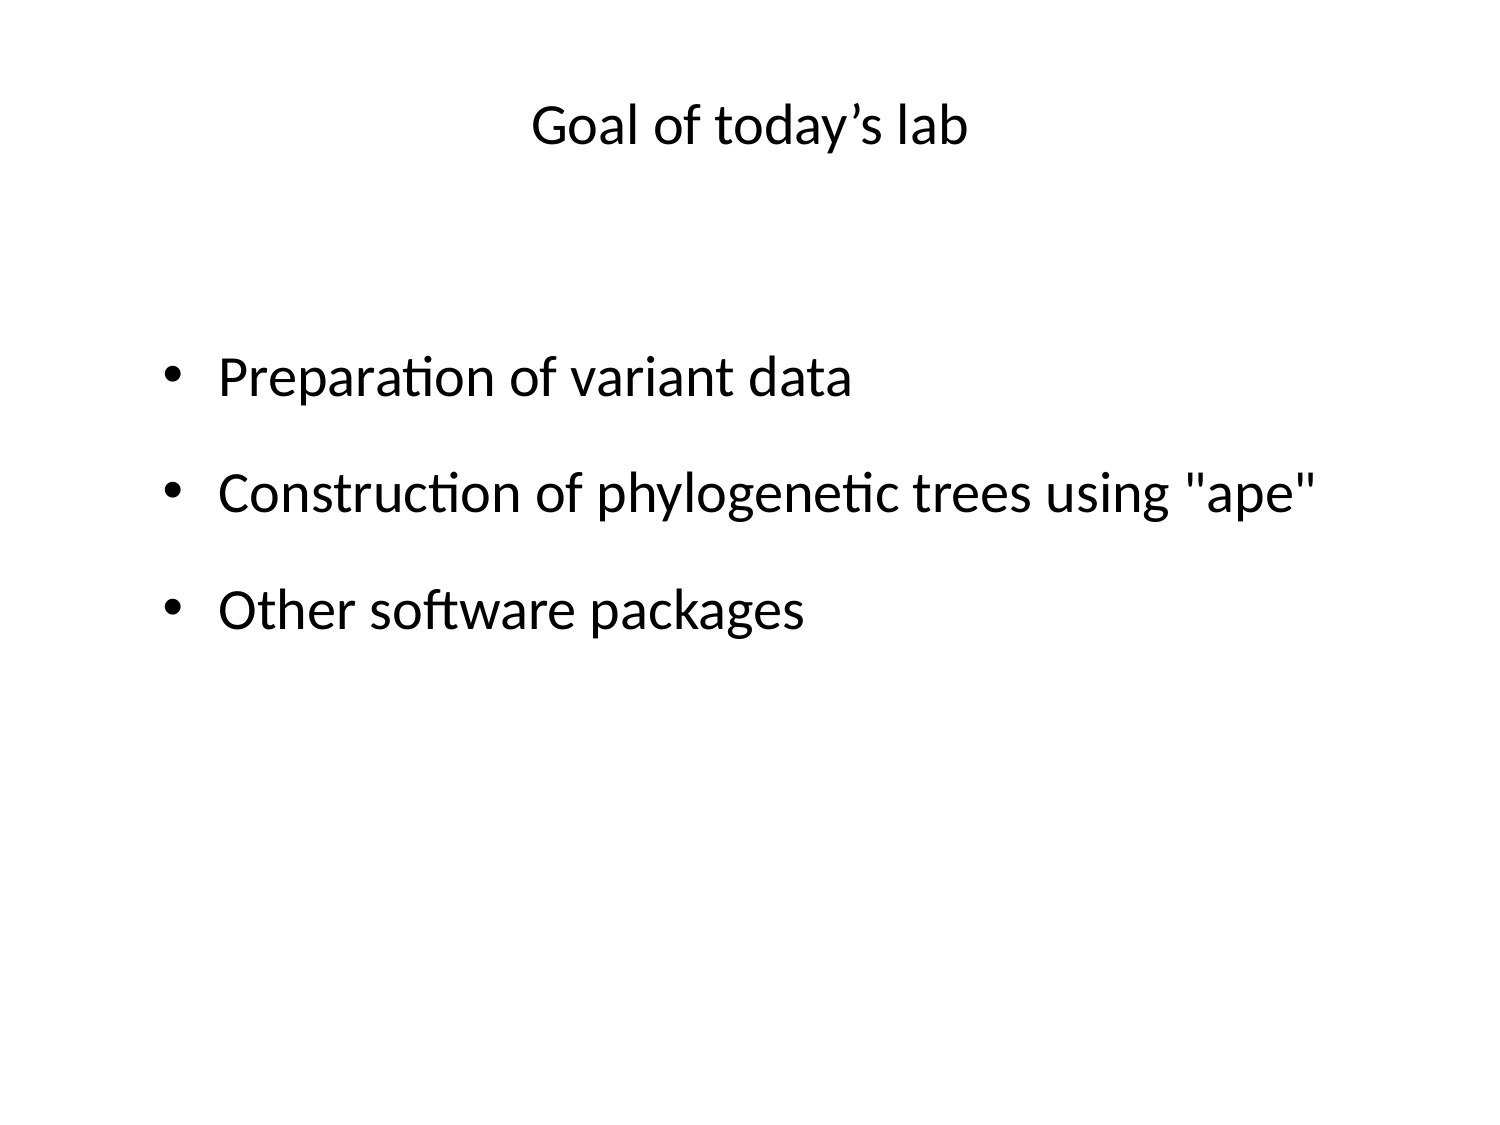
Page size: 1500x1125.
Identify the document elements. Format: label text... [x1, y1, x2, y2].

title Goal of today’s lab [75, 45, 1425, 197]
list Preparation of variant data Construction of phylogenetic trees using "ape" Other software packages [147, 295, 1450, 721]
